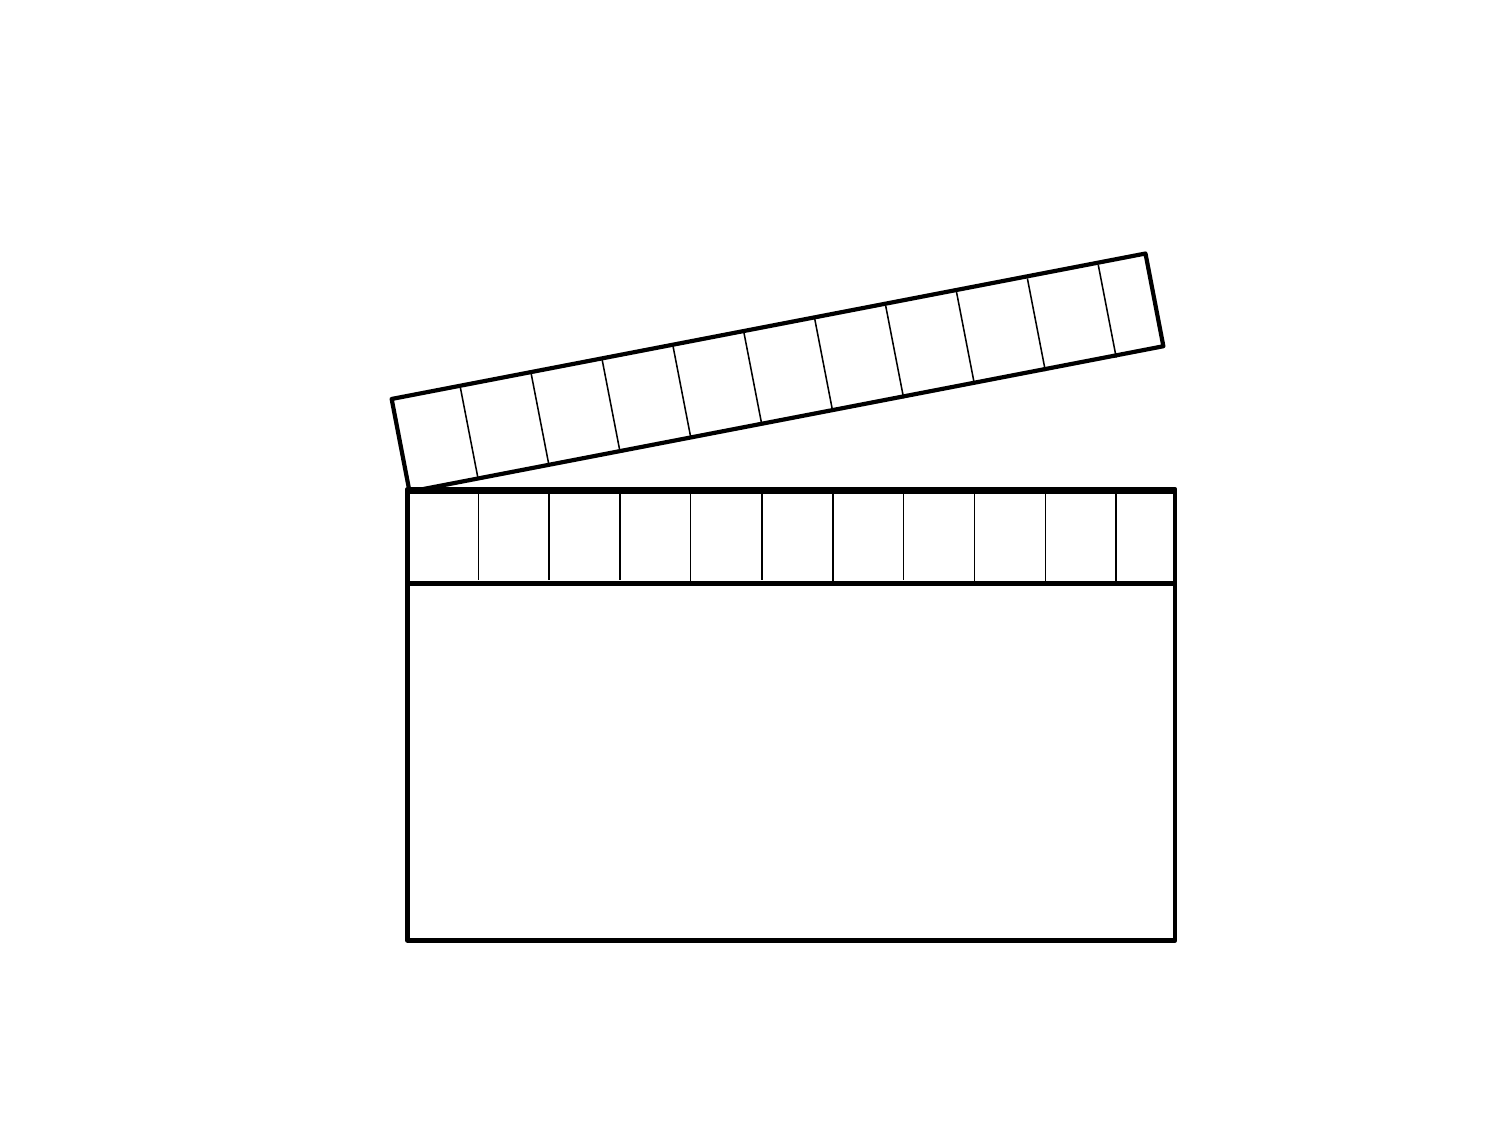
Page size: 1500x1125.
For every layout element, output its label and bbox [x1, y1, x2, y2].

text_box [393, 263, 1176, 941]
